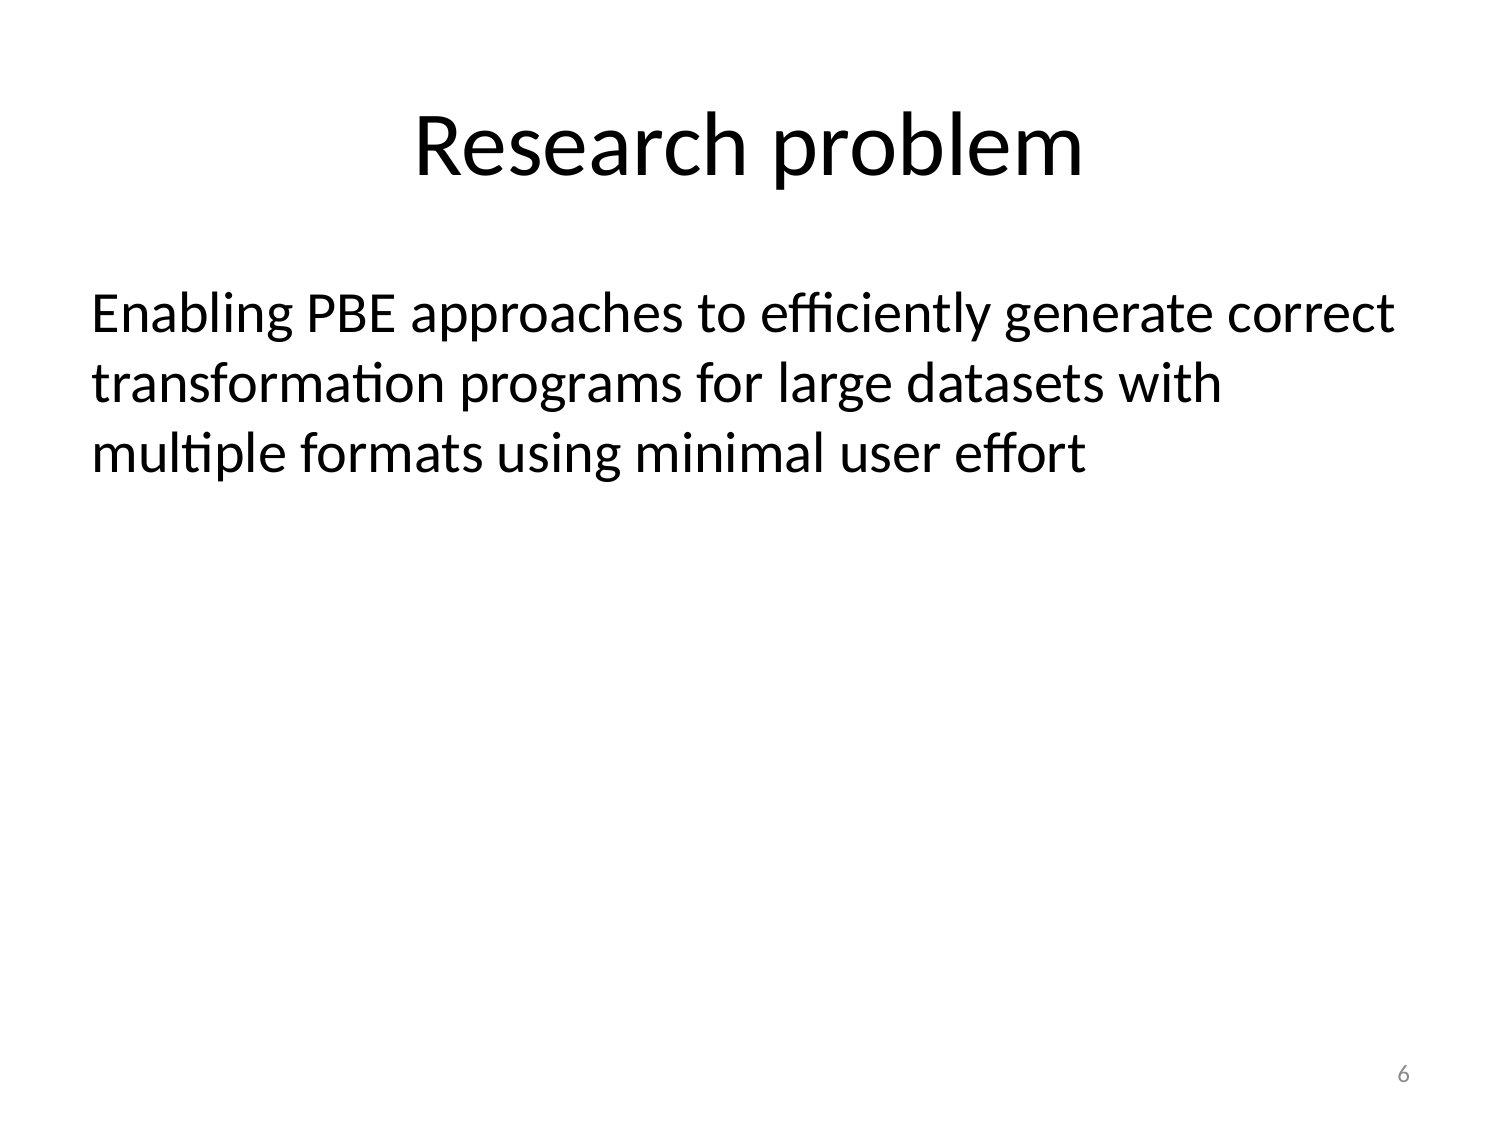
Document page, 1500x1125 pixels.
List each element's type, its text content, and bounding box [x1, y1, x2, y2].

slide_number 6 [1074, 1042, 1425, 1103]
list Enabling PBE approaches to efficiently generate correct transformation programs for large datasets with multiple formats using minimal user effort [76, 267, 1427, 1010]
title Research problem [75, 45, 1425, 233]
